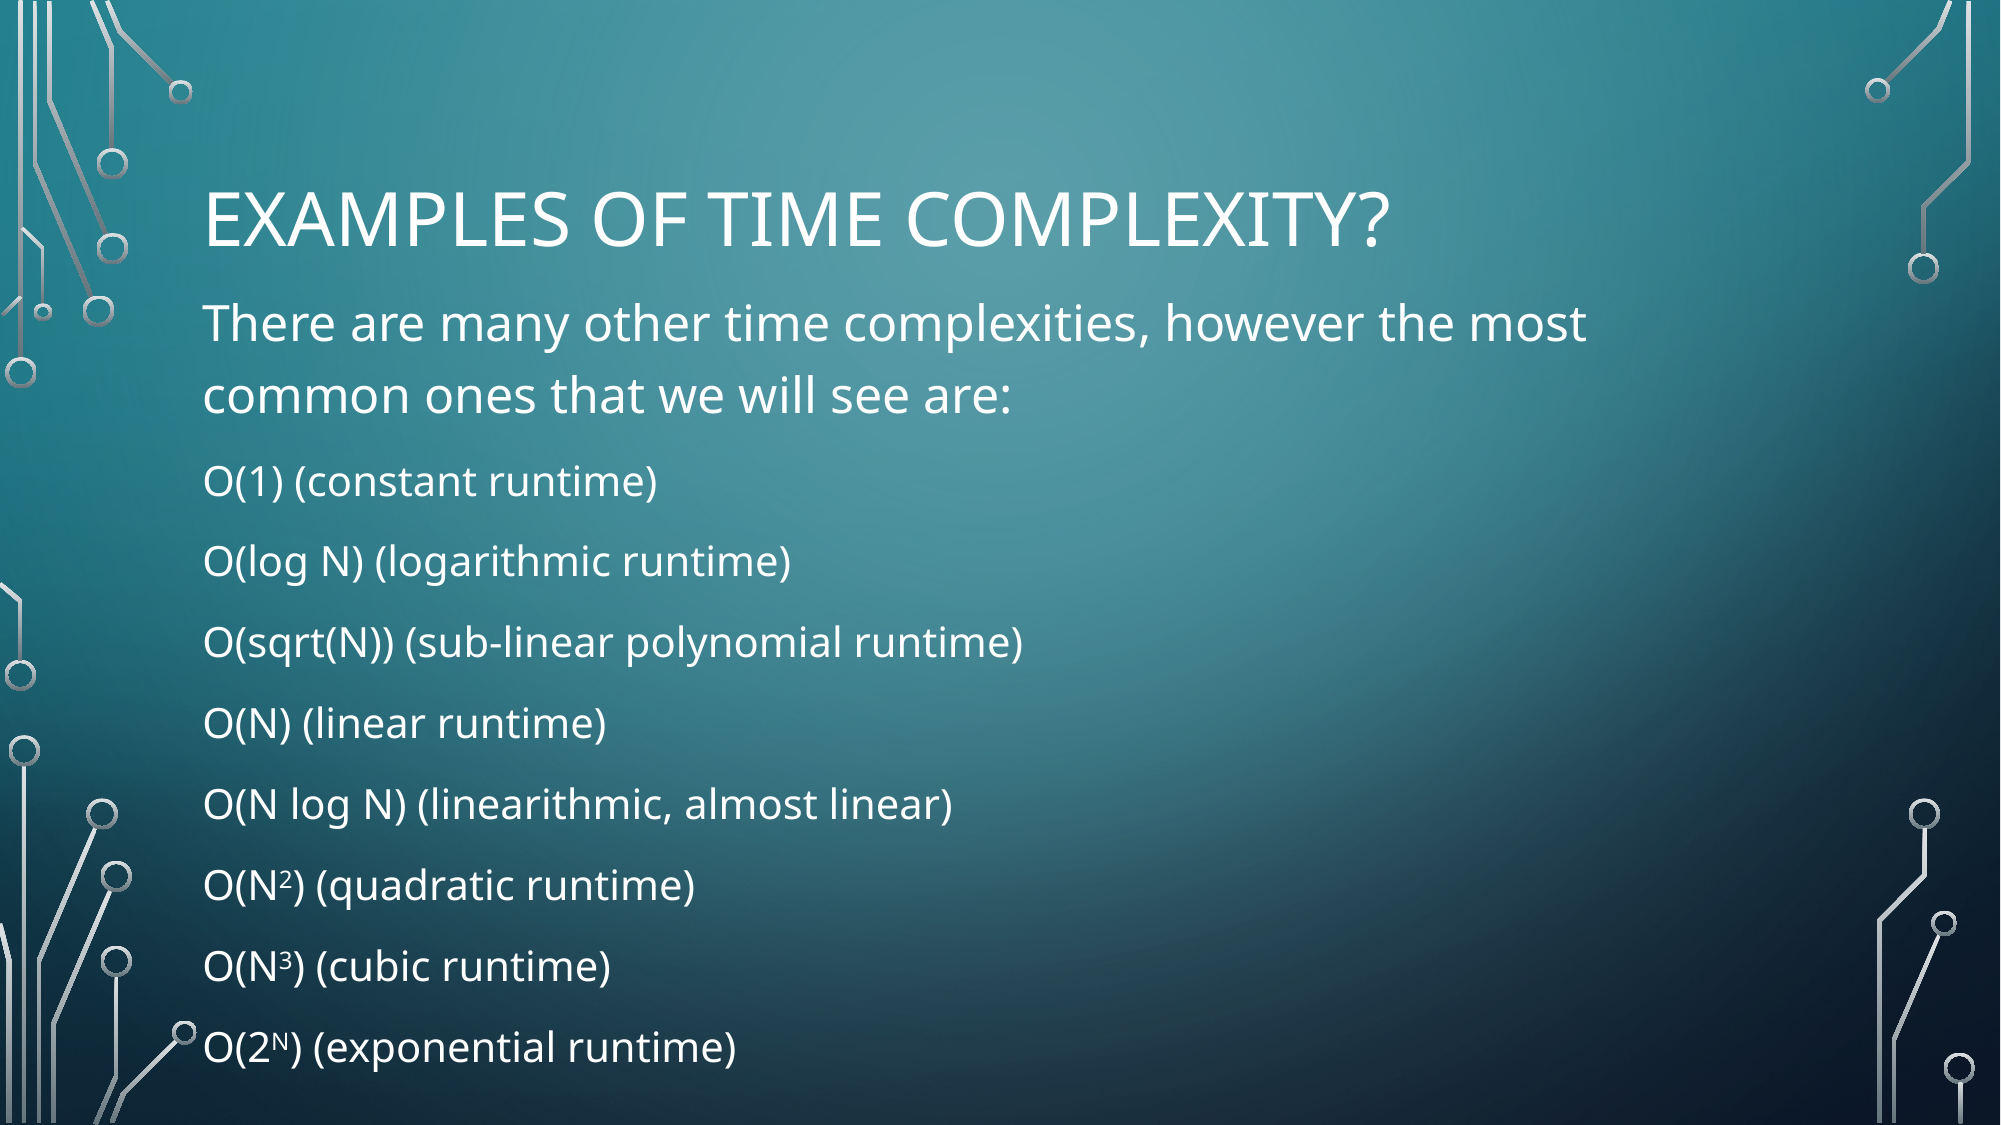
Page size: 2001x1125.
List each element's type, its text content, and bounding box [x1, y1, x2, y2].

list There are many other time complexities, however the most common ones that we will see are: O(1) (constant runtime) O(log N) (logarithmic runtime) O(sqrt(N)) (sub-linear polynomial runtime) O(N) (linear runtime) O(N log N) (linearithmic, almost linear) O(N2) (quadratic runtime) O(N3) (cubic runtime) O(2N) (exponential runtime) [187, 272, 1813, 1108]
title Examples of time complexity? [187, 101, 1813, 272]
